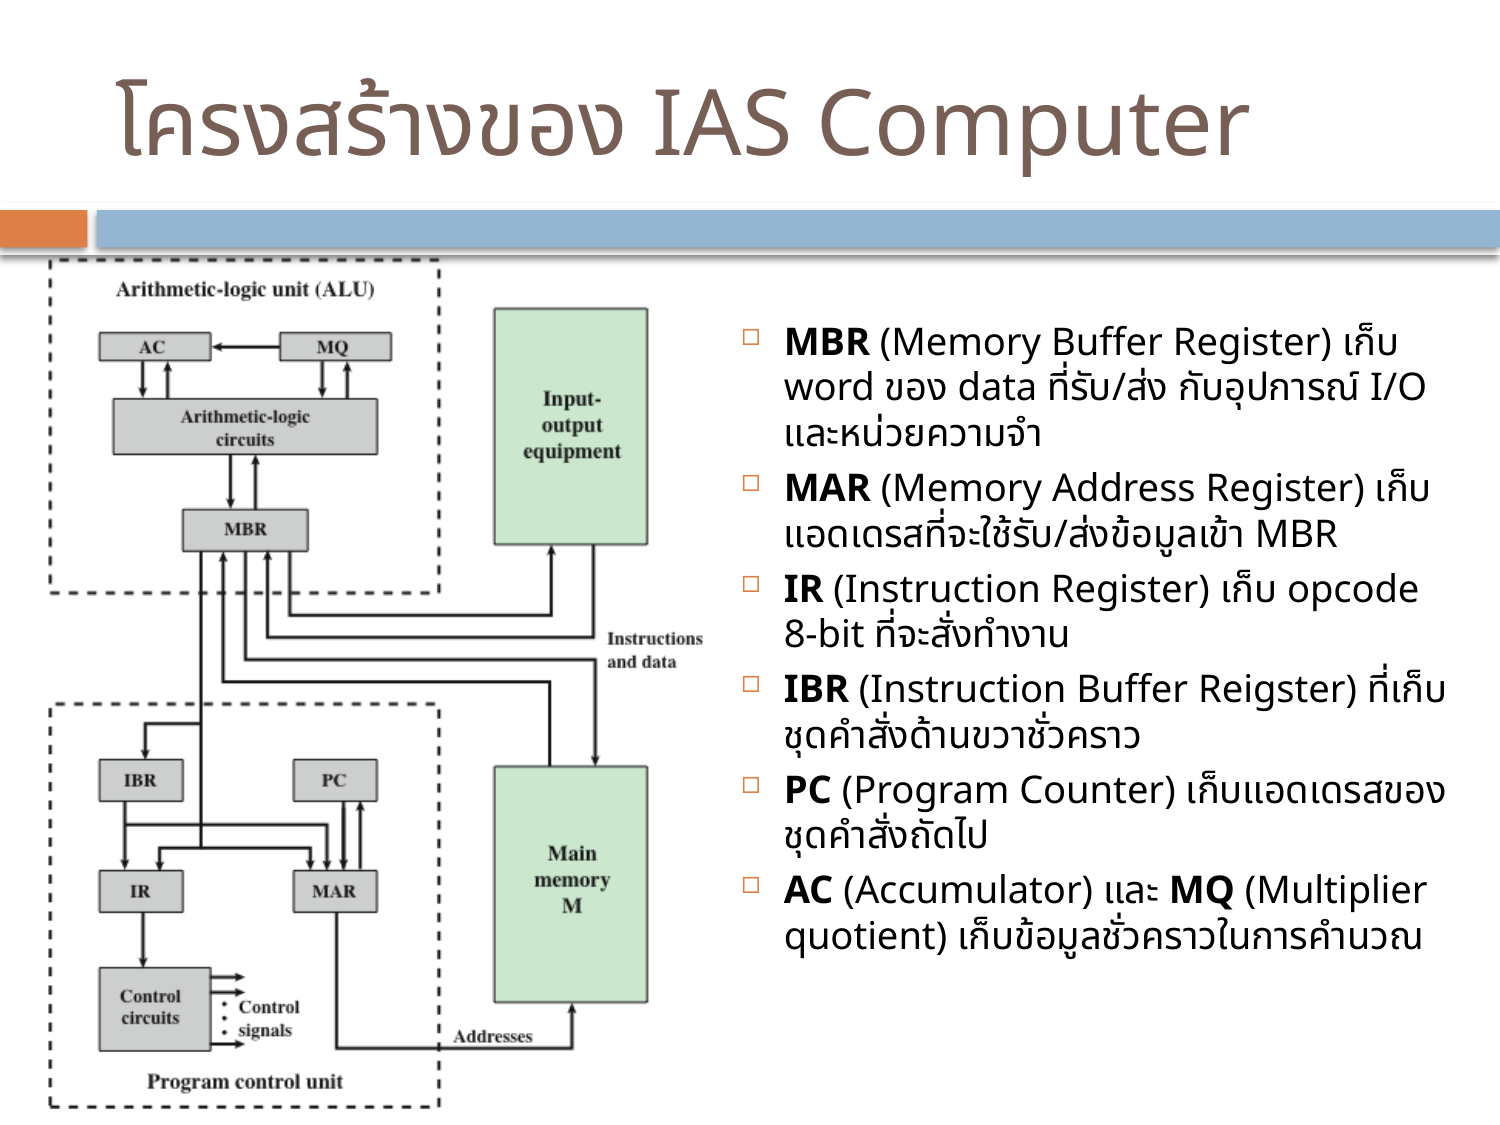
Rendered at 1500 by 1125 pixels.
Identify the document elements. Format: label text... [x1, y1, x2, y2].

list MBR (Memory Buffer Register) เก็บ word ของ data ที่รับ/ส่ง กับอุปการณ์ I/O และหน่วยความจำ MAR (Memory Address Register) เก็บแอดเดรสที่จะใช้รับ/ส่งข้อมูลเข้า MBR IR (Instruction Register) เก็บ opcode 8-bit ที่จะสั่งทำงาน IBR (Instruction Buffer Reigster) ที่เก็บชุดคำสั่งด้านขวาชั่วคราว PC (Program Counter) เก็บแอดเดรสของชุดคำสั่งถัดไป AC (Accumulator) และ MQ (Multiplier quotient) เก็บข้อมูลชั่วคราวในการคำนวณ [727, 309, 1476, 976]
picture [17, 235, 722, 1125]
title โครงสร้างของ IAS Computer [100, 37, 1438, 200]
